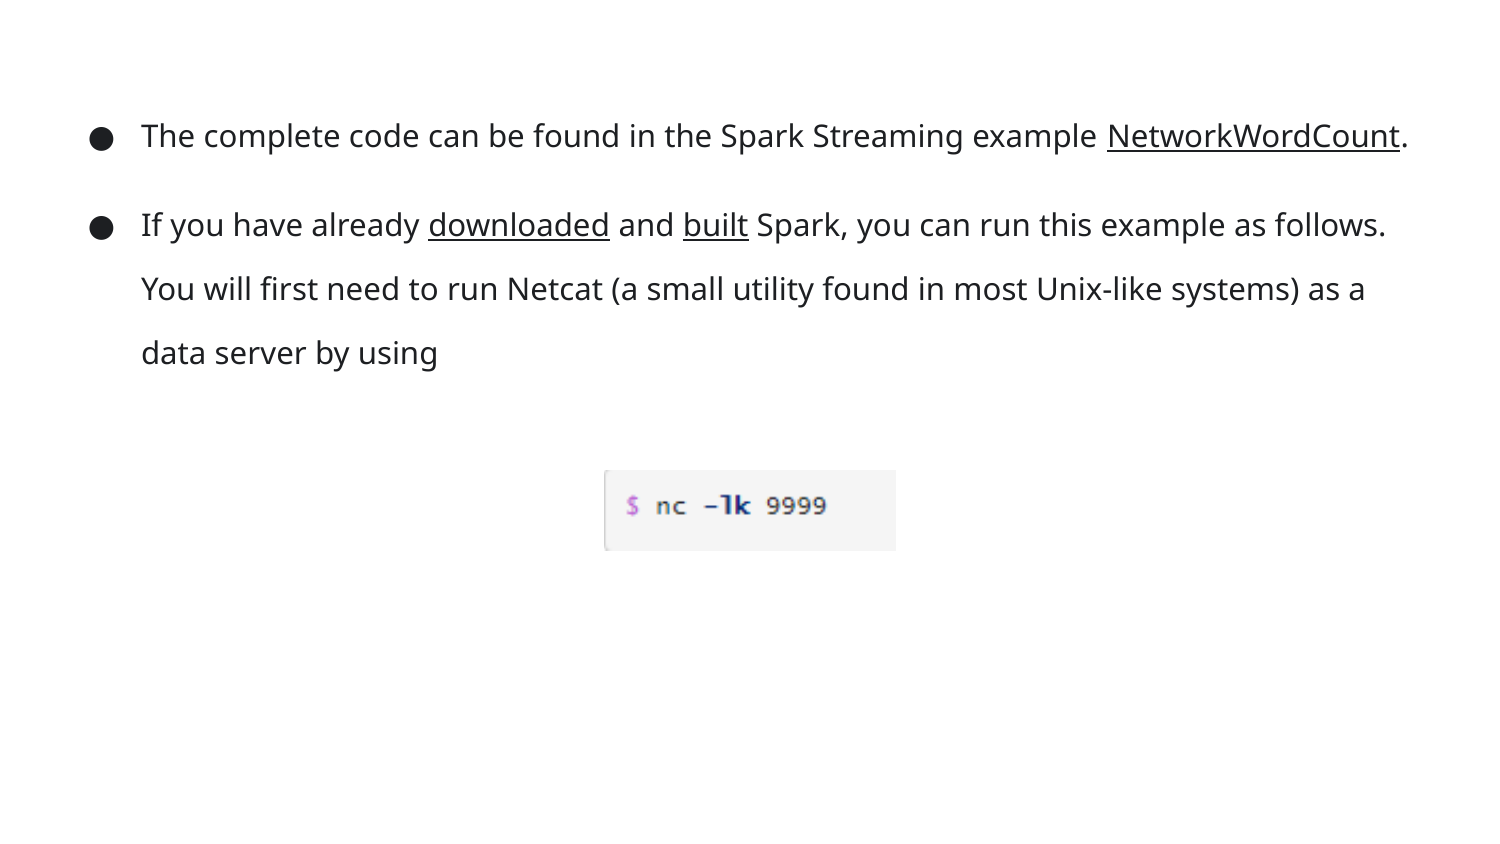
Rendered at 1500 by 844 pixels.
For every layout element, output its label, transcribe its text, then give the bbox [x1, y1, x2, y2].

picture [604, 469, 896, 552]
list The complete code can be found in the Spark Streaming example NetworkWordCount. If you have already downloaded and built Spark, you can run this example as follows. You will first need to run Netcat (a small utility found in most Unix-like systems) as a data server by using [51, 77, 1449, 777]
